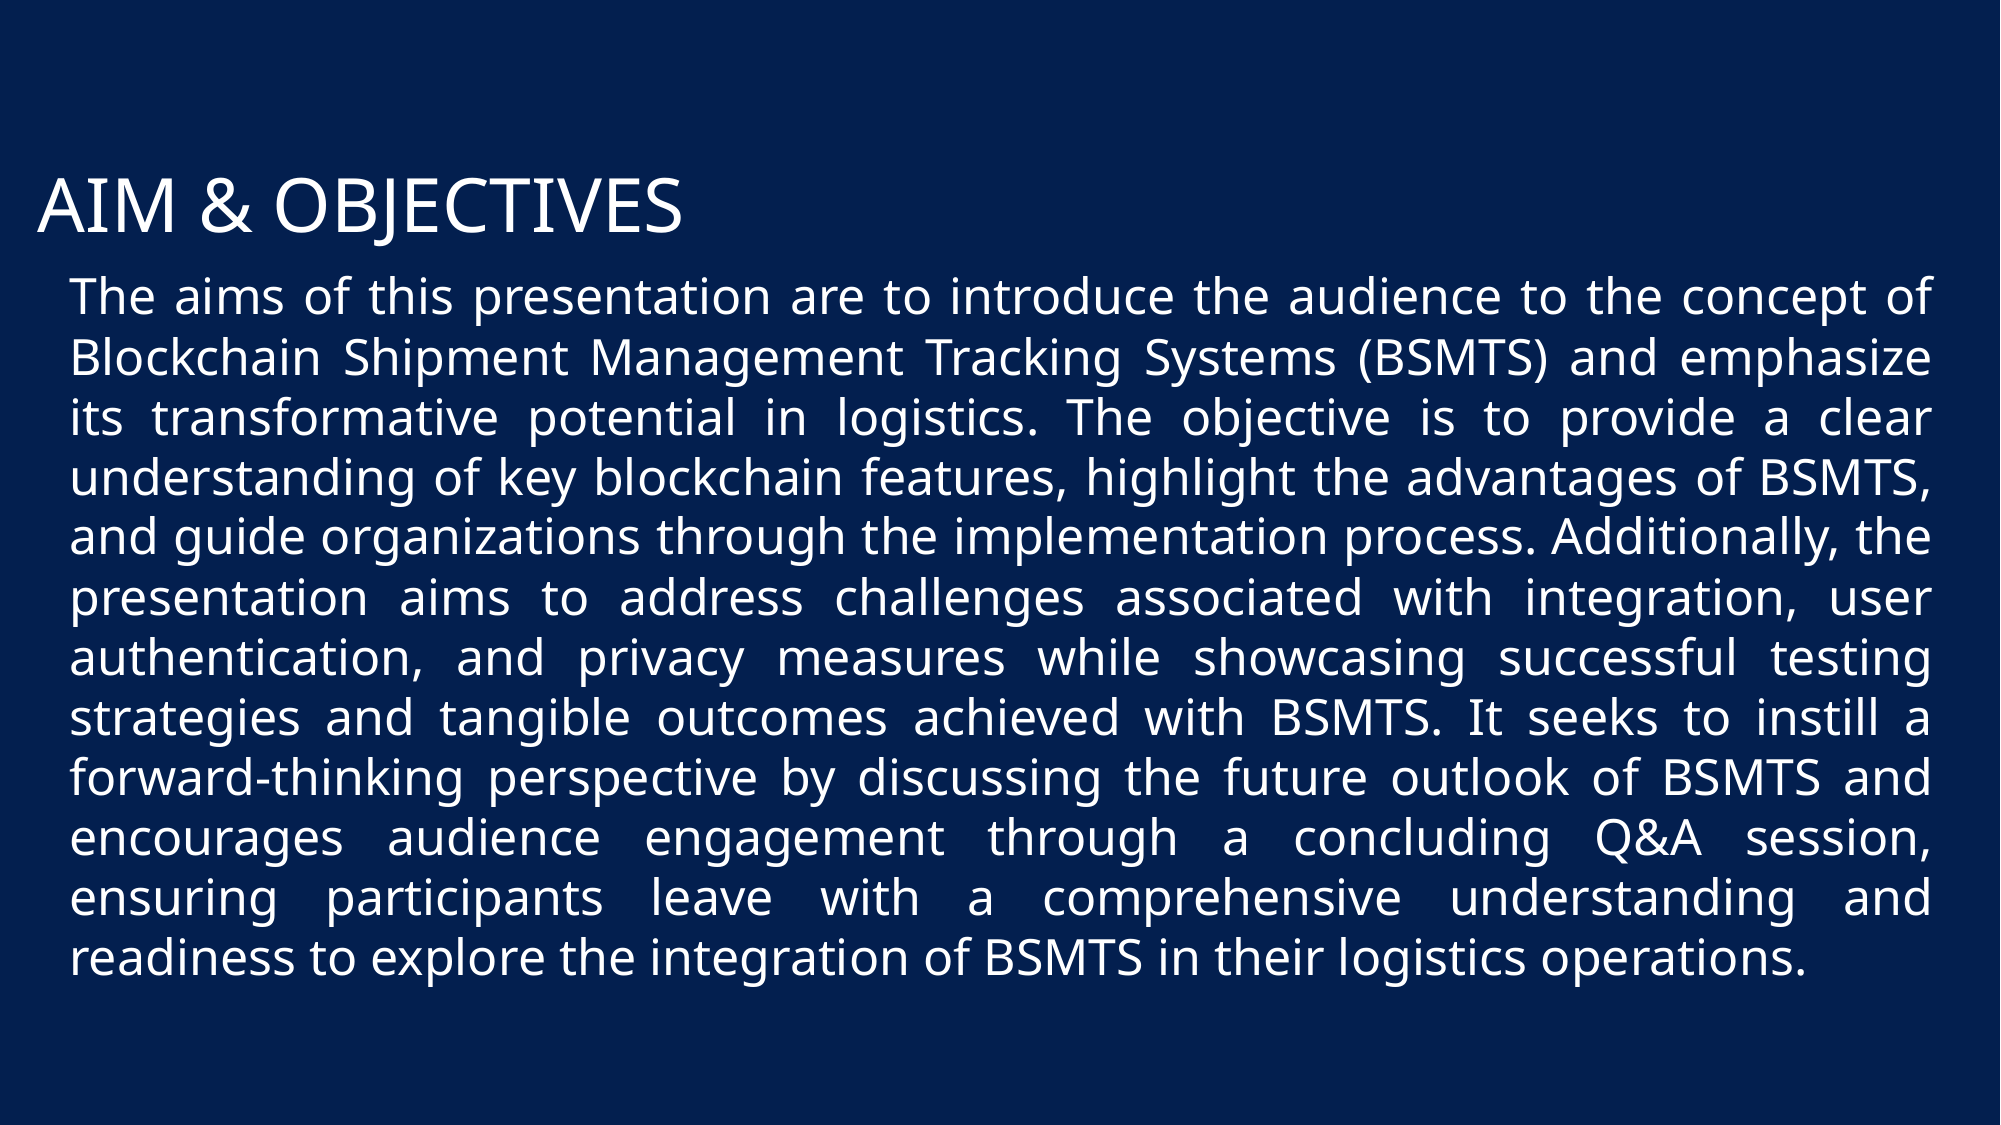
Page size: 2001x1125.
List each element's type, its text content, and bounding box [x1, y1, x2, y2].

text_box AIM & OBJECTIVES [0, 120, 724, 285]
text_box The aims of this presentation are to introduce the audience to the concept of Blockchain Shipment Management Tracking Systems (BSMTS) and emphasize its transformative potential in logistics. The objective is to provide a clear understanding of key blockchain features, highlight the advantages of BSMTS, and guide organizations through the implementation process. Additionally, the presentation aims to address challenges associated with integration, user authentication, and privacy measures while showcasing successful testing strategies and tangible outcomes achieved with BSMTS. It seeks to instill a forward-thinking perspective by discussing the future outlook of BSMTS and encourages audience engagement through a concluding Q&A session, ensuring participants leave with a comprehensive understanding and readiness to explore the integration of BSMTS in their logistics operations. [54, 250, 1950, 1000]
